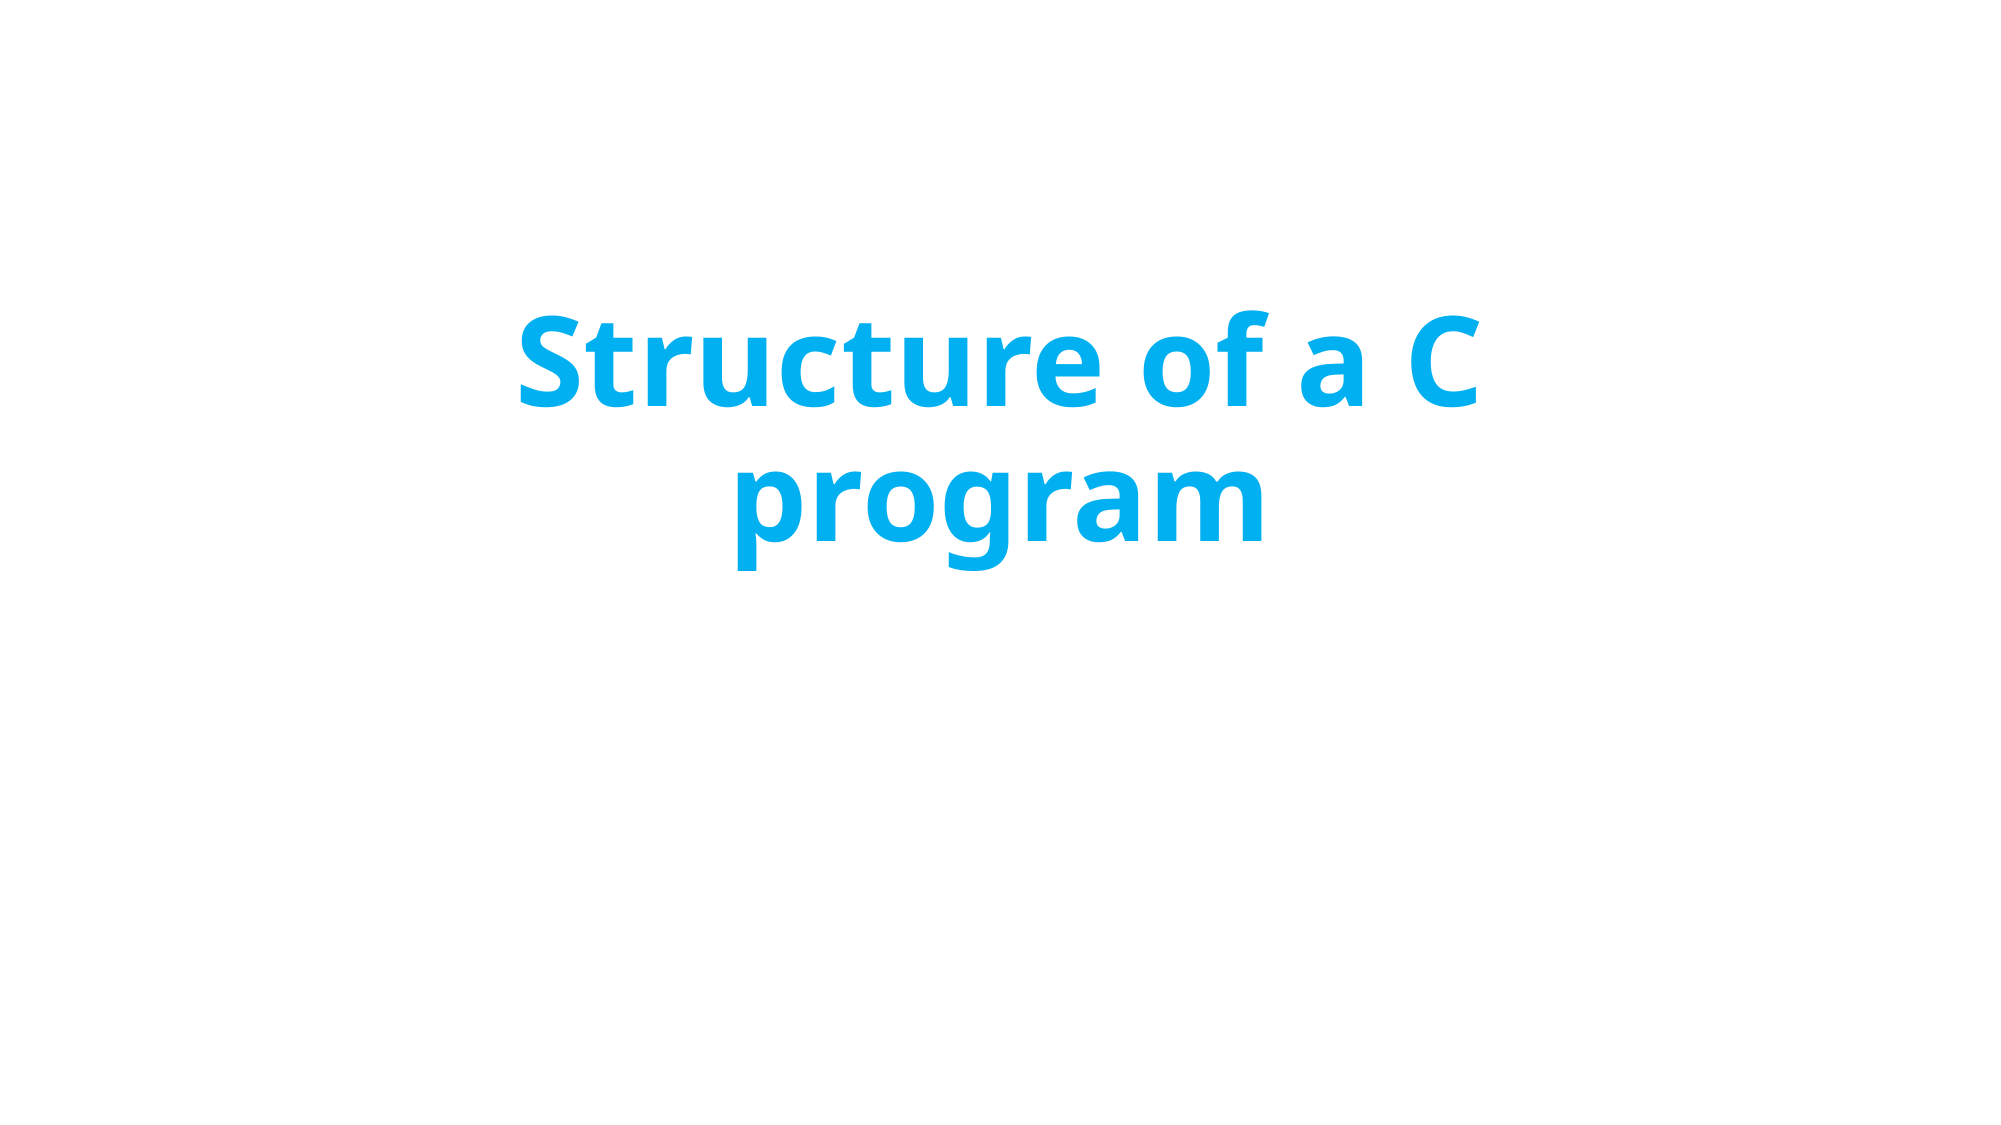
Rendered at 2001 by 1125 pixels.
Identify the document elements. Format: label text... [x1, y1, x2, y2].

title Structure of a C program [249, 184, 1750, 576]
